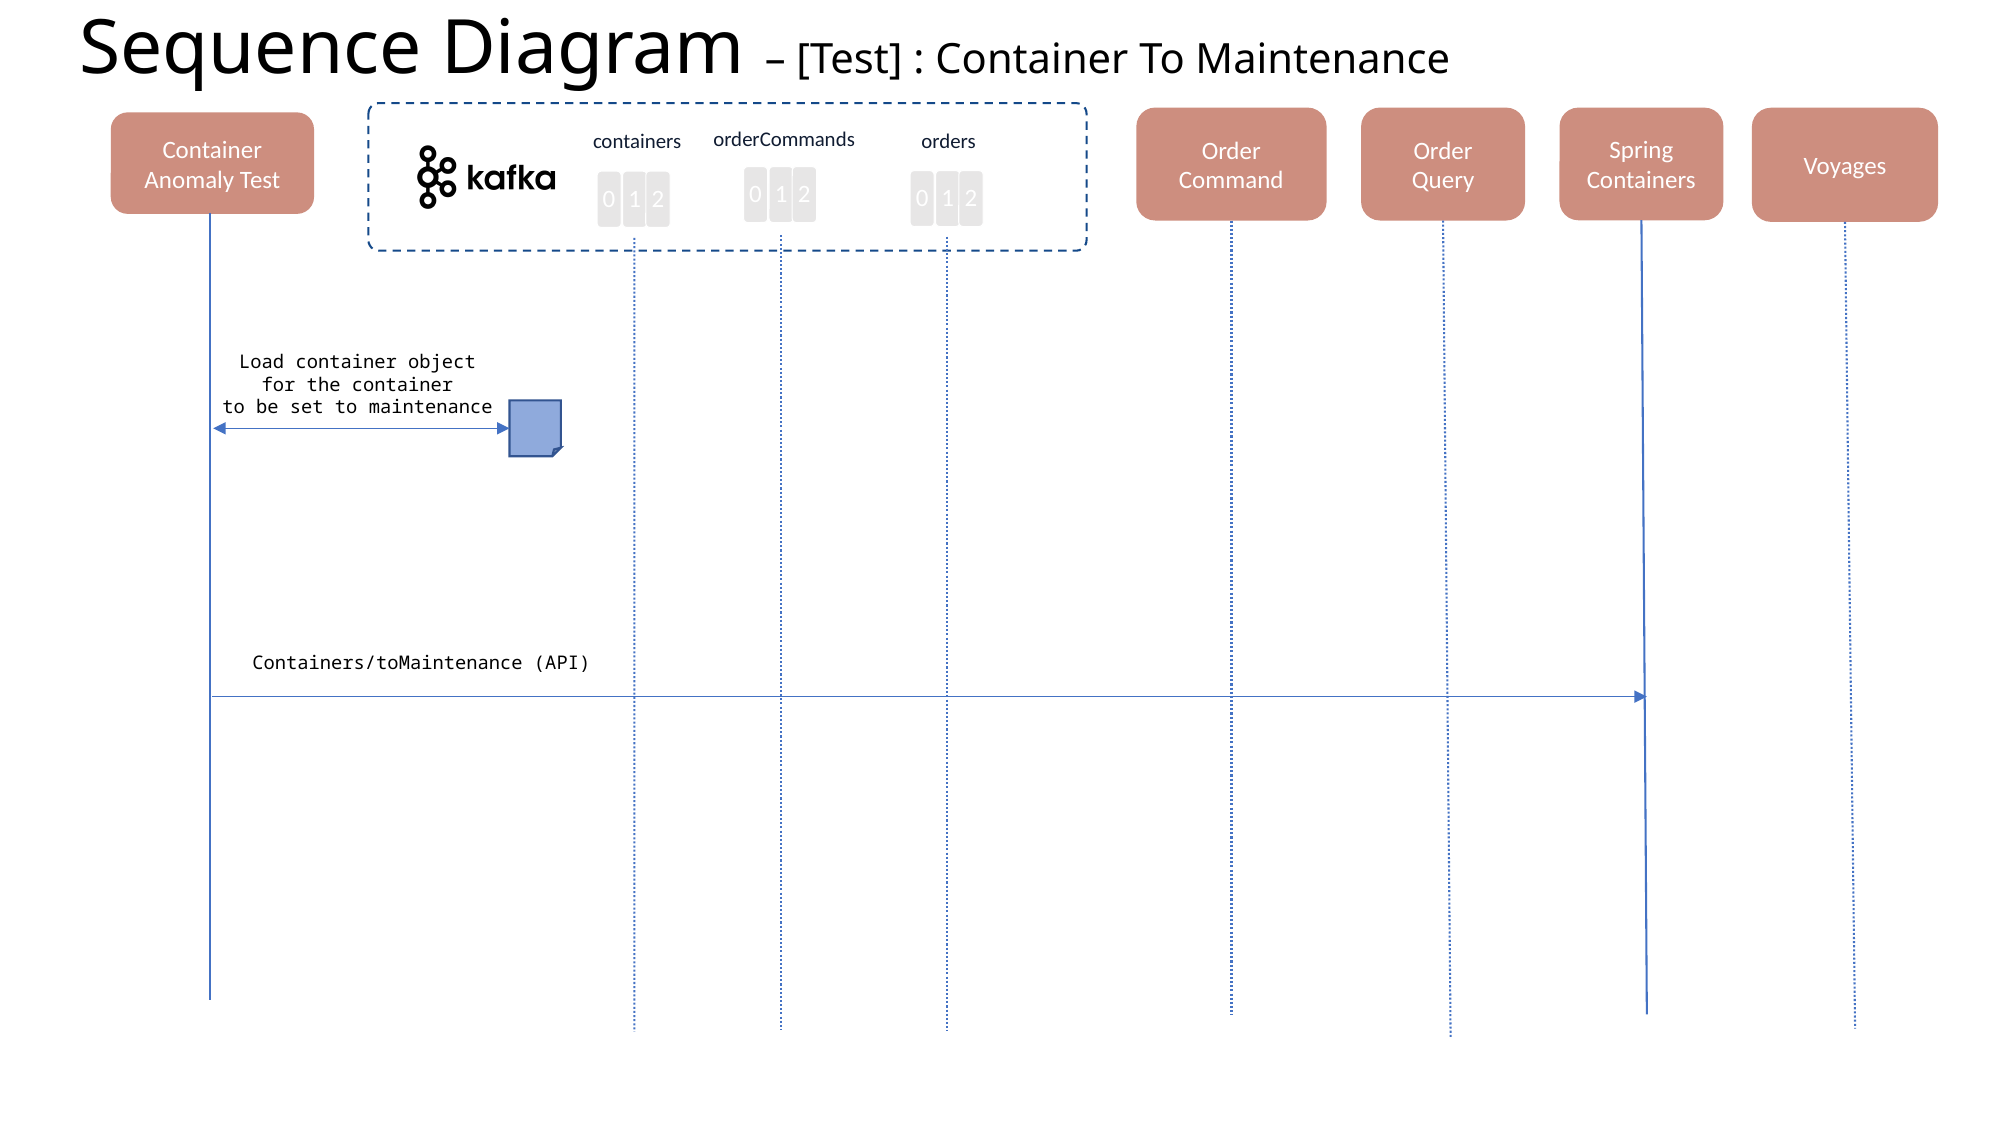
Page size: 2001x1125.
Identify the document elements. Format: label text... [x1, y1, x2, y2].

text_box Container Anomaly Test [109, 111, 316, 215]
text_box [697, 118, 872, 223]
picture [407, 135, 565, 219]
text_box Order Query [1360, 106, 1527, 222]
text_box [1442, 220, 1451, 696]
text_box Load container object for the container to be set to maintenance [211, 342, 508, 425]
text_box [508, 399, 565, 458]
text_box Voyages [1750, 106, 1940, 223]
text_box [368, 103, 1087, 251]
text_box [906, 120, 1027, 227]
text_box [577, 120, 698, 228]
text_box Order Command [1135, 106, 1328, 222]
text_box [1844, 221, 1856, 1029]
text_box Spring Containers [1558, 106, 1725, 222]
text_box Containers/toMaintenance (API) [237, 643, 605, 682]
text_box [1442, 697, 1451, 1039]
title Sequence Diagram – [Test] : Container To Maintenance [64, 9, 1850, 89]
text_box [1641, 220, 1647, 696]
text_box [1641, 697, 1647, 1015]
